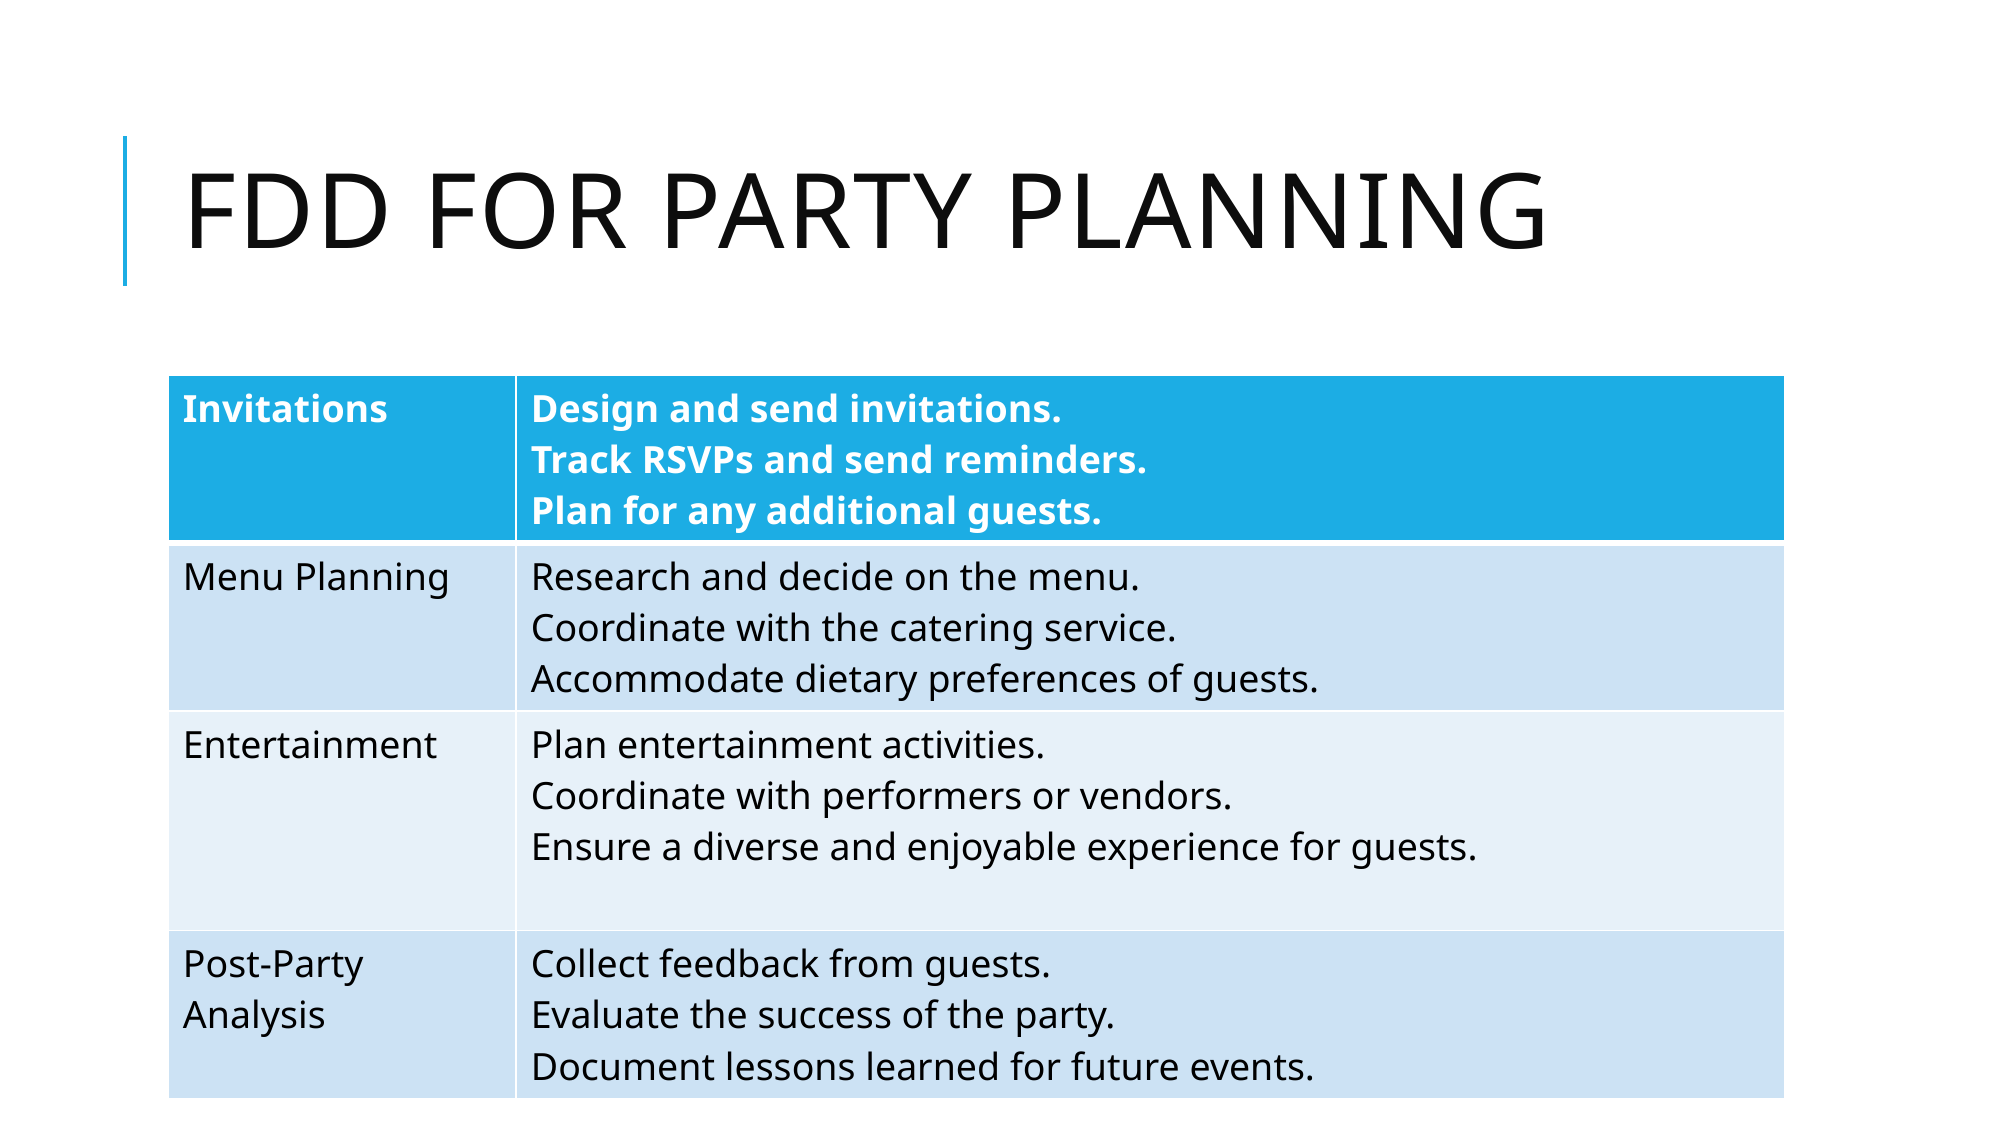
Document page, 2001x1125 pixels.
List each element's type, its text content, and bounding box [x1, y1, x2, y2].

table_cell Plan entertainment activities. Coordinate with performers or vendors. Ensure a diverse and enjoyable experience for guests. [517, 712, 1784, 930]
table_cell Post-Party Analysis [169, 931, 515, 1098]
table_cell Entertainment [169, 712, 515, 930]
table_cell Research and decide on the menu. Coordinate with the catering service. Accommodate dietary preferences of guests. [517, 546, 1784, 710]
table_header Invitations [169, 376, 515, 540]
table_header Design and send invitations. Track RSVPs and send reminders. Plan for any additional guests. [517, 376, 1784, 540]
table_cell Menu Planning [169, 546, 515, 710]
title FDD for Party Planning [168, 96, 1763, 342]
table_cell Collect feedback from guests. Evaluate the success of the party. Document lessons learned for future events. [517, 931, 1784, 1098]
